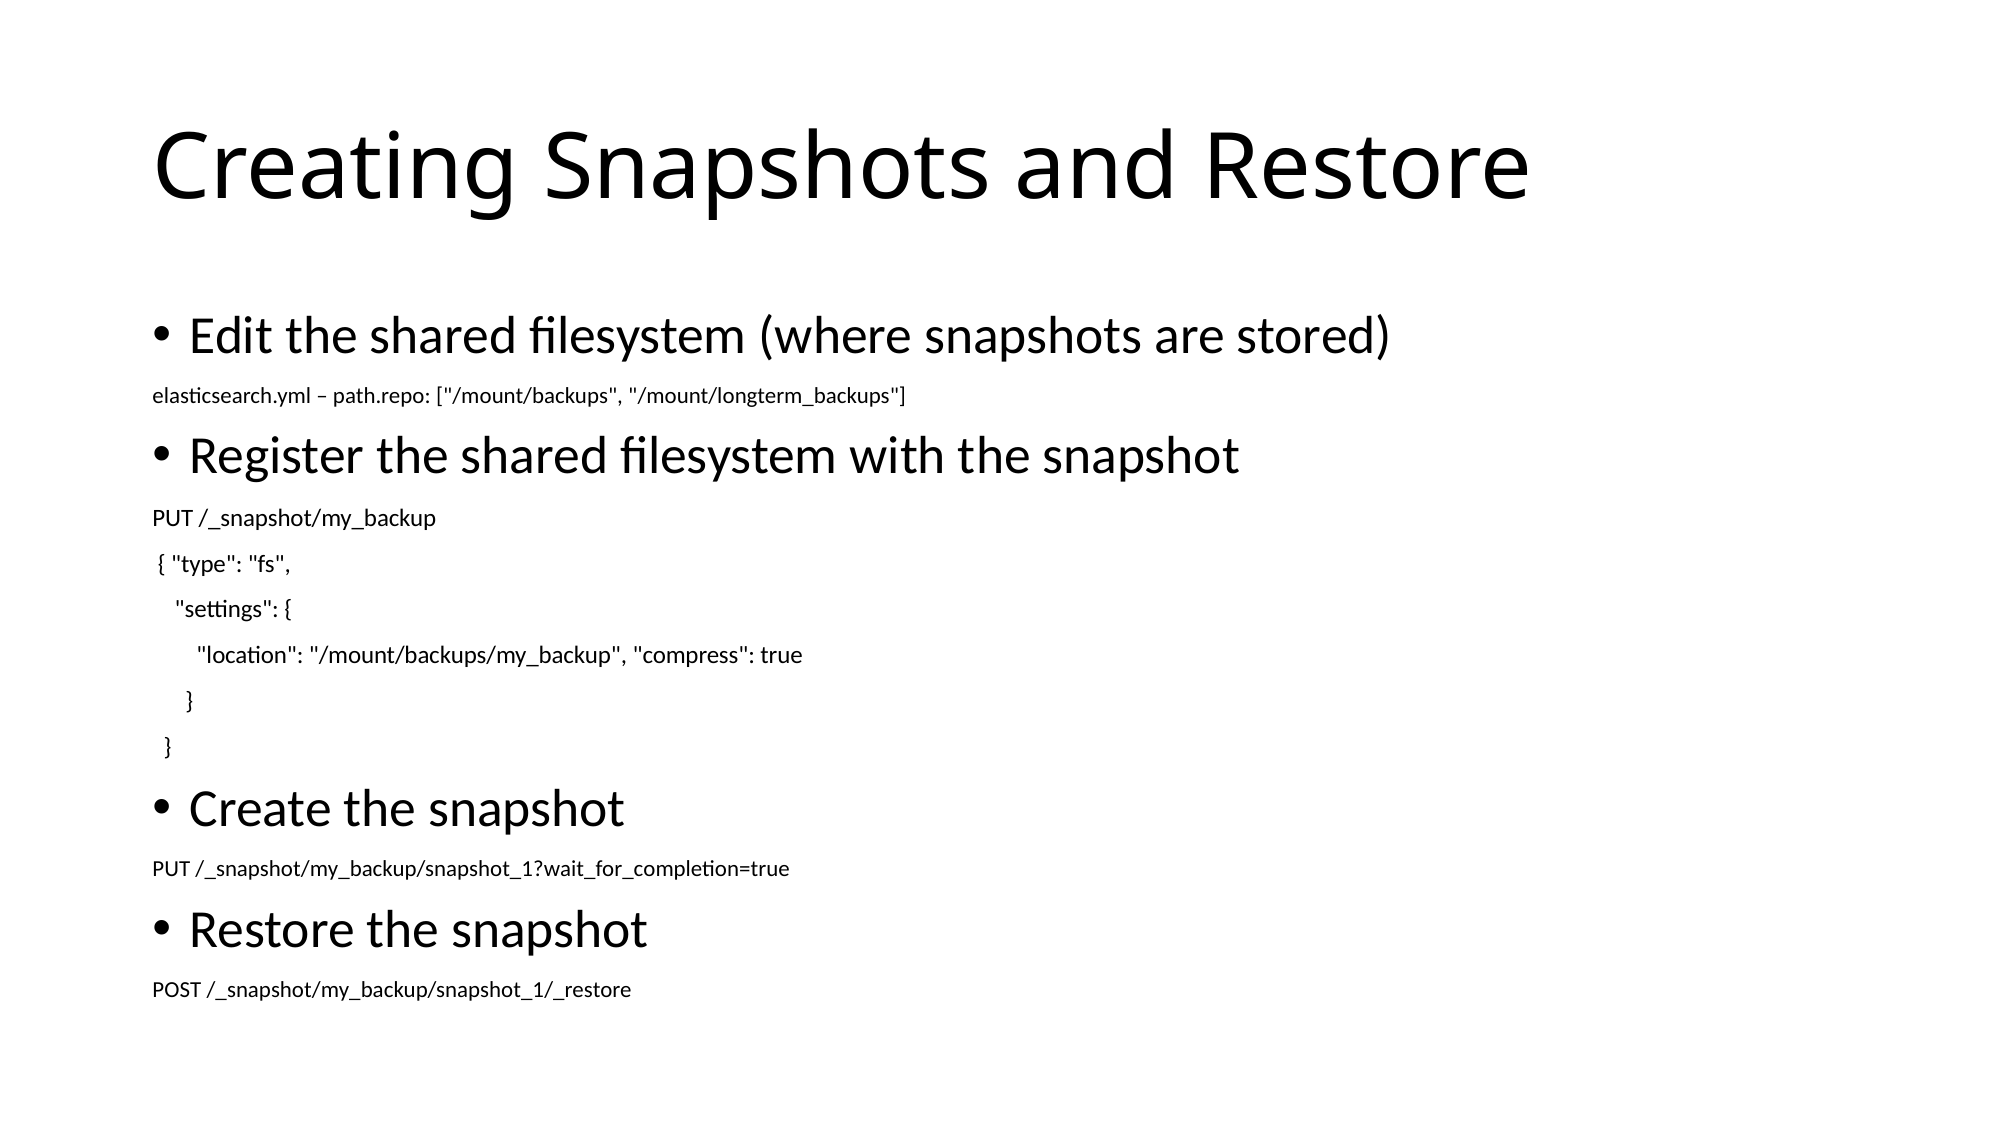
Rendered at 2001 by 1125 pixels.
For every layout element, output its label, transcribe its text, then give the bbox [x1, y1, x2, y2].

list Edit the shared filesystem (where snapshots are stored) elasticsearch.yml – path.repo: ["/mount/backups", "/mount/longterm_backups"] Register the shared filesystem with the snapshot PUT /_snapshot/my_backup { "type": "fs", "settings": { "location": "/mount/backups/my_backup", "compress": true } } Create the snapshot PUT /_snapshot/my_backup/snapshot_1?wait_for_completion=true Restore the snapshot POST /_snapshot/my_backup/snapshot_1/_restore [137, 299, 1863, 1014]
title Creating Snapshots and Restore [137, 59, 1863, 278]
